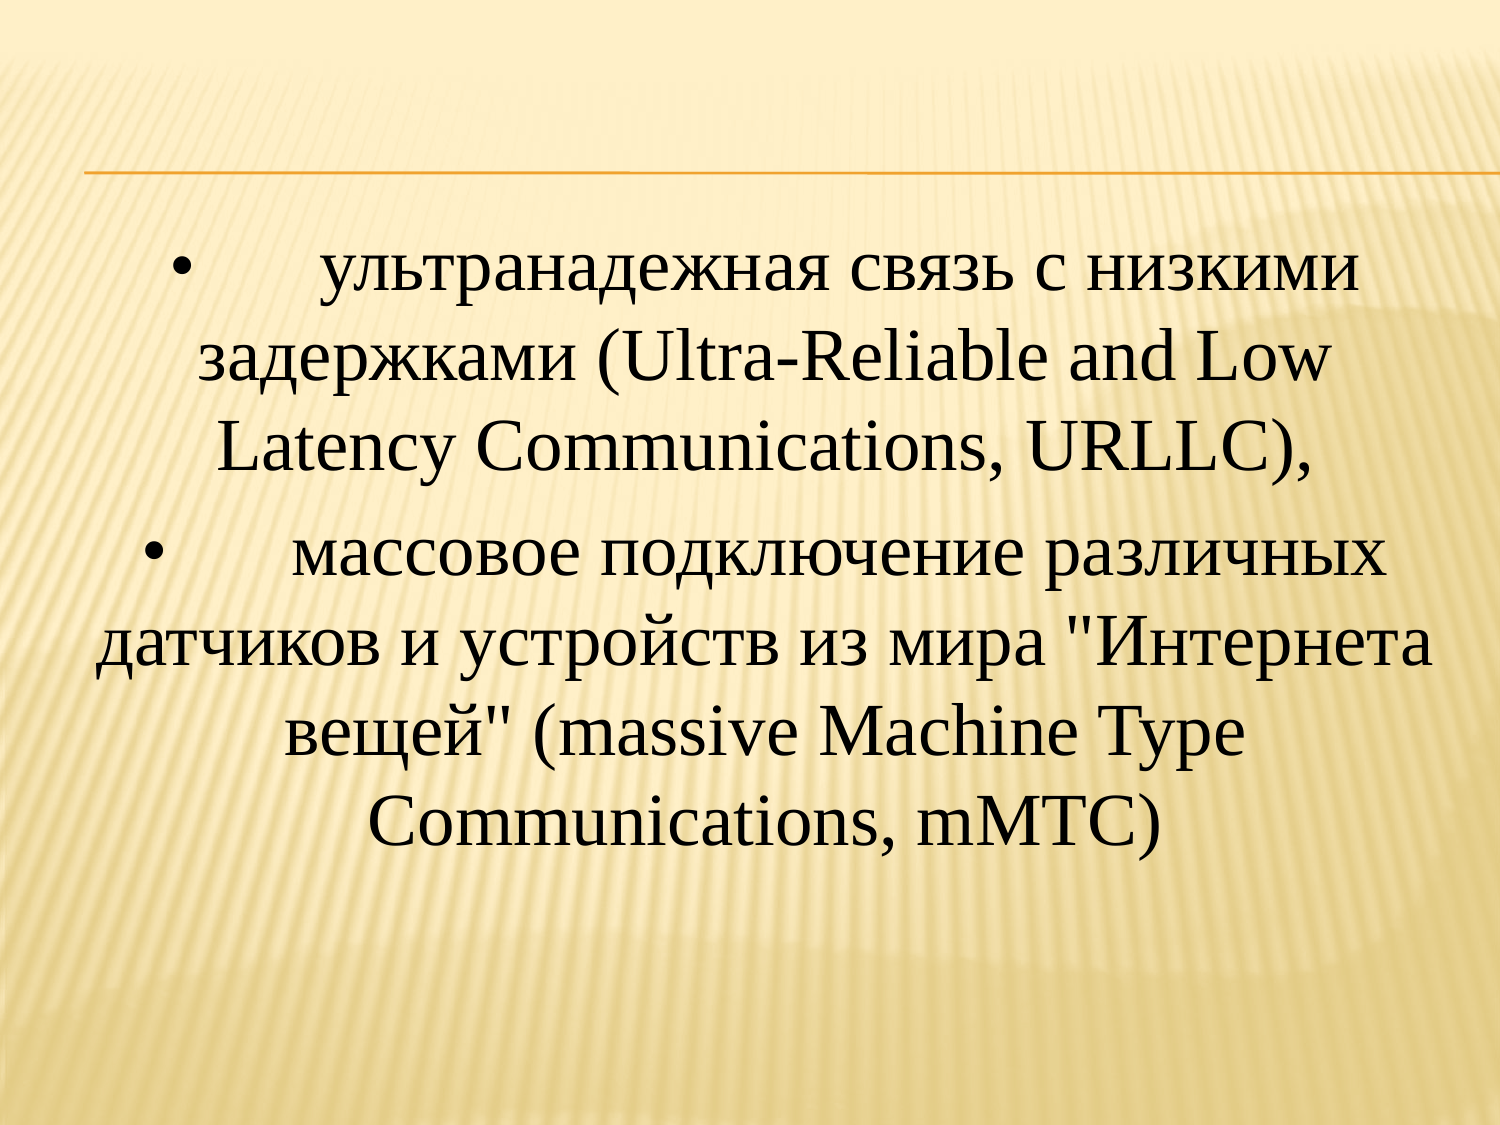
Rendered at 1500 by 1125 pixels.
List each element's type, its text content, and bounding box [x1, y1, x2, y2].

list • ультранадежная связь с низкими задержками (Ultra-Reliable and Low Latency Communications, URLLC), • массовое подключение различных датчиков и устройств из мира "Интернета вещей" (massive Machine Type Communications, mMTC) [53, 208, 1479, 1024]
